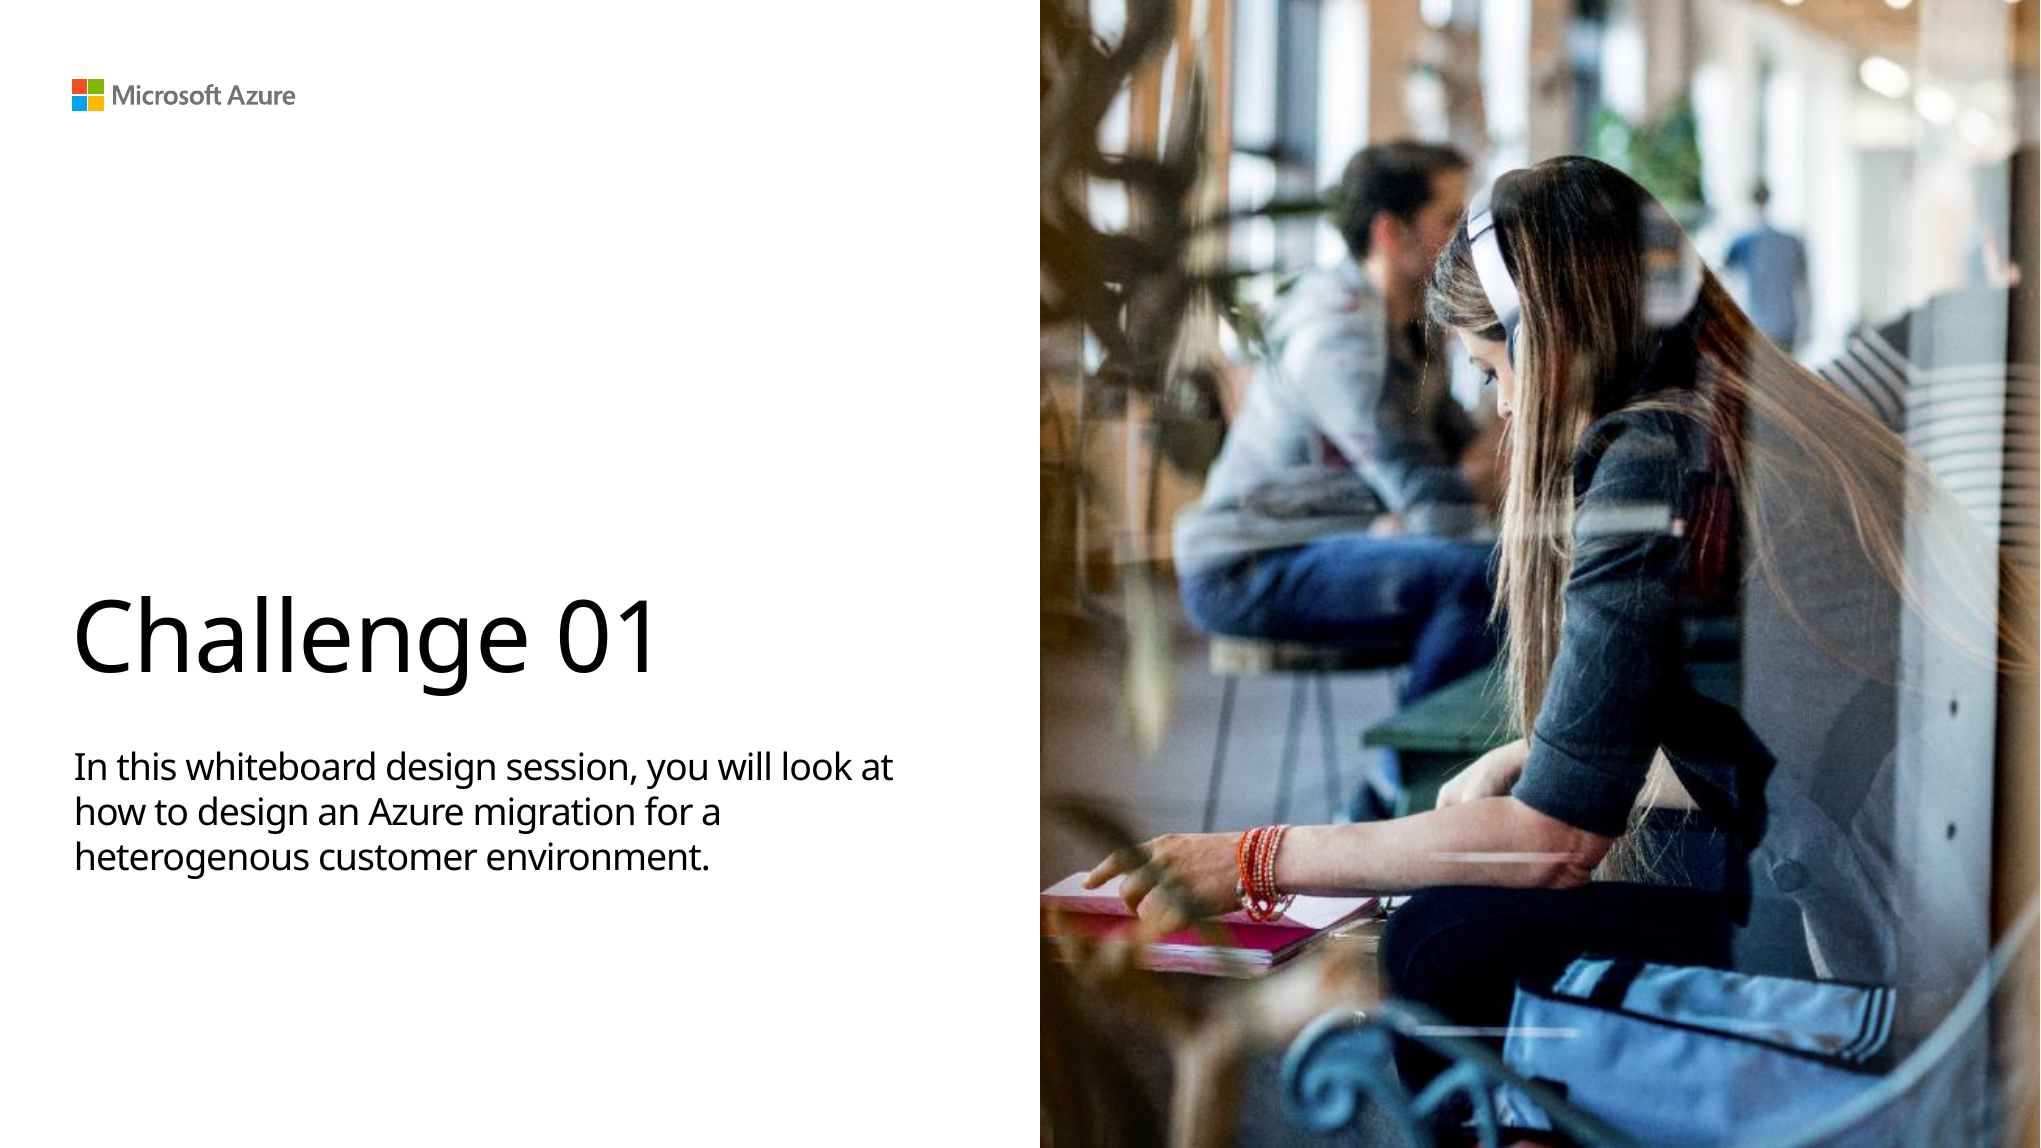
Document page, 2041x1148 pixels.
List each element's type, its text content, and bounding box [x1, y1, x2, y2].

list In this whiteboard design session, you will look at how to design an Azure migration for a heterogenous customer environment. [74, 727, 980, 895]
picture [1040, 0, 2041, 1148]
title Challenge 01 [71, 423, 981, 724]
